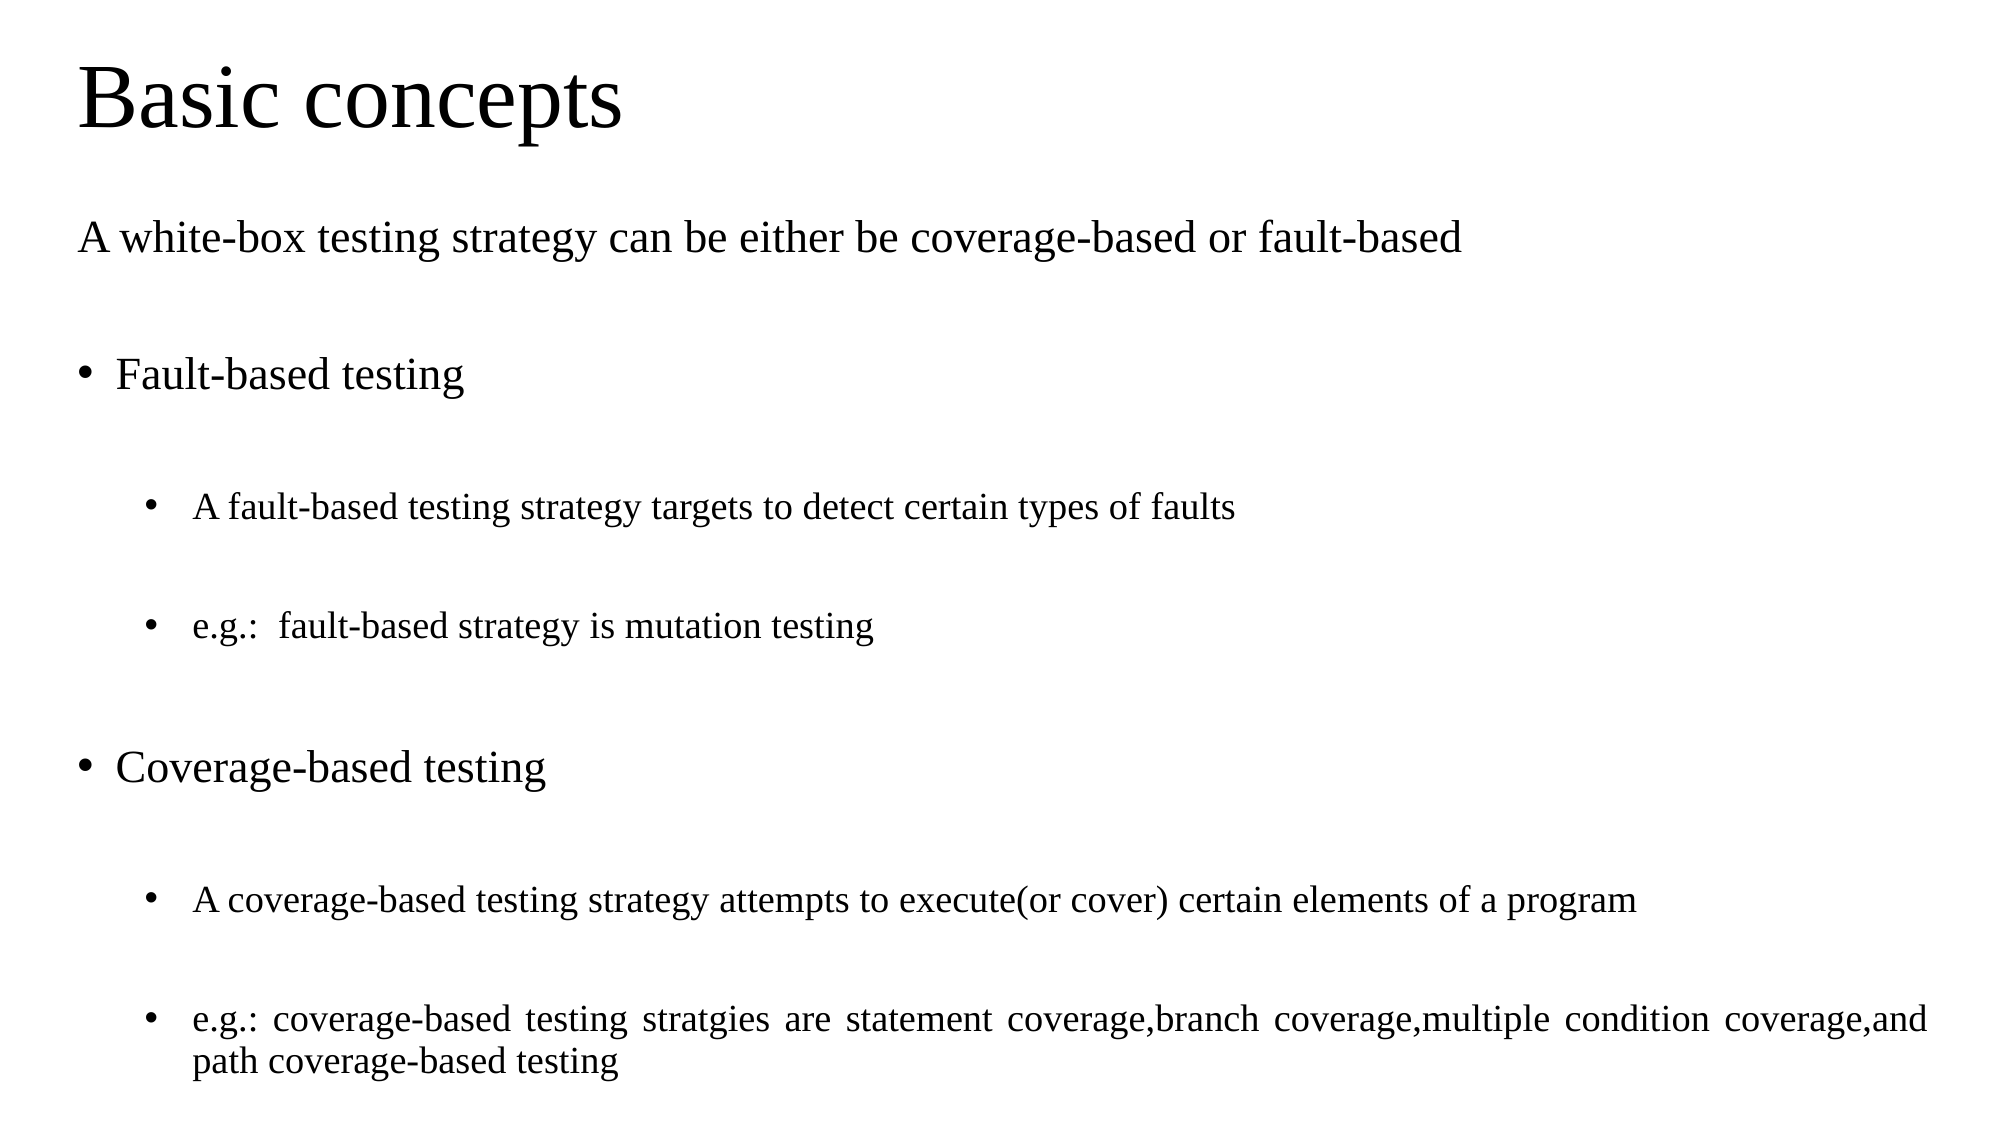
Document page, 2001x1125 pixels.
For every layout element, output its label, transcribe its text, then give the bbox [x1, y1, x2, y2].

list A white-box testing strategy can be either be coverage-based or fault-based Fault-based testing A fault-based testing strategy targets to detect certain types of faults e.g.: fault-based strategy is mutation testing Coverage-based testing A coverage-based testing strategy attempts to execute(or cover) certain elements of a program e.g.: coverage-based testing stratgies are statement coverage,branch coverage,multiple condition coverage,and path coverage-based testing [62, 204, 1946, 1096]
title Basic concepts [62, 29, 1863, 166]
